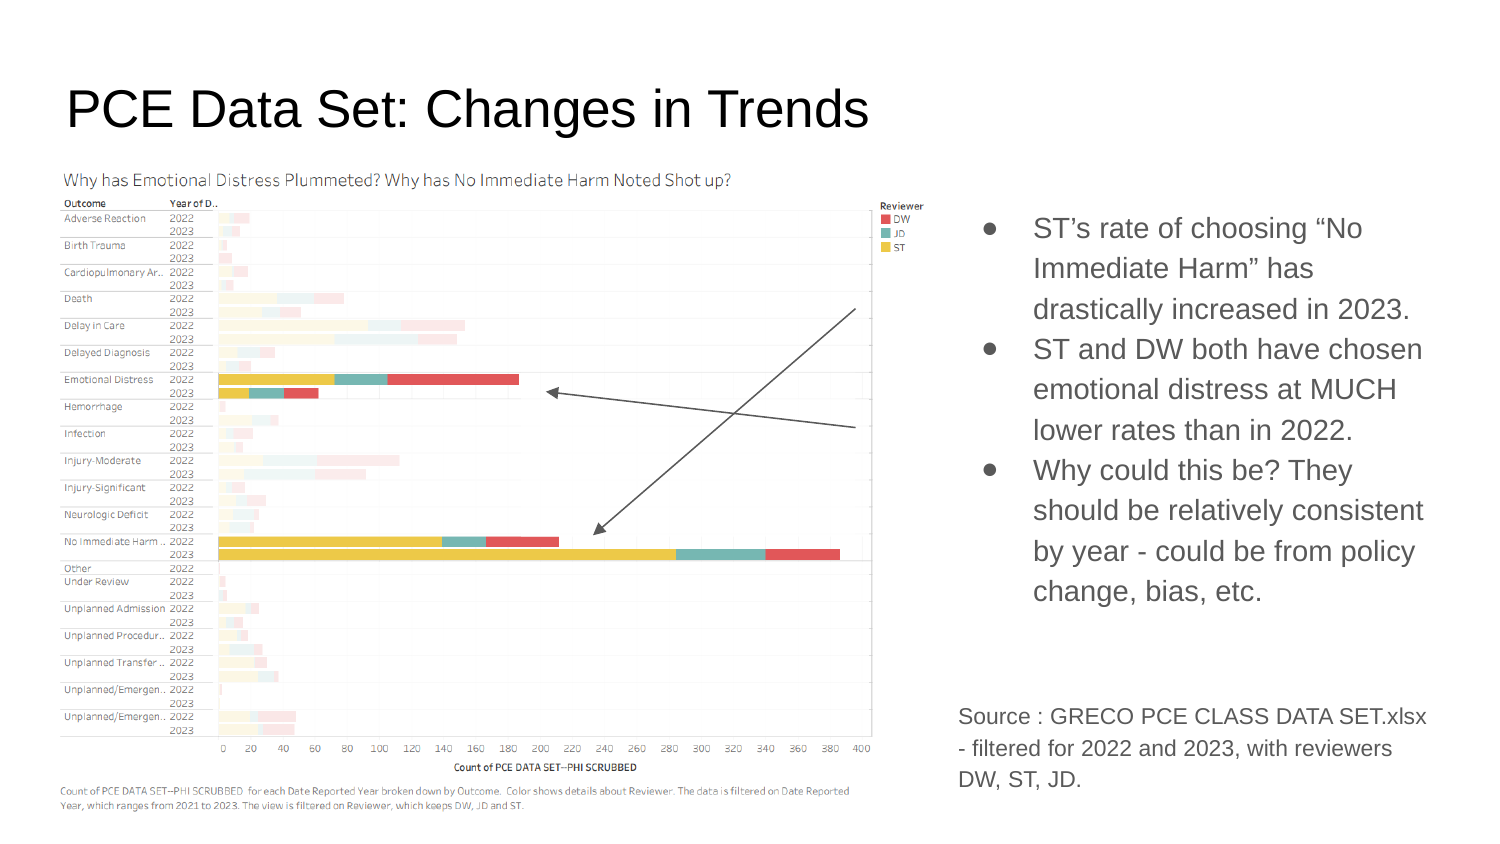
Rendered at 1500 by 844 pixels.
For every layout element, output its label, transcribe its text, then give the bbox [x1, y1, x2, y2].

title PCE Data Set: Changes in Trends [51, 59, 1449, 154]
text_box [592, 308, 856, 536]
picture [0, 147, 928, 822]
list ST’s rate of choosing “No Immediate Harm” has drastically increased in 2023. ST and DW both have chosen emotional distress at MUCH lower rates than in 2022. Why could this be? They should be relatively consistent by year - could be from policy change, bias, etc. Source : GRECO PCE CLASS DATA SET.xlsx - filtered for 2022 and 2023, with reviewers DW, ST, JD. [943, 189, 1449, 822]
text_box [545, 391, 587, 428]
